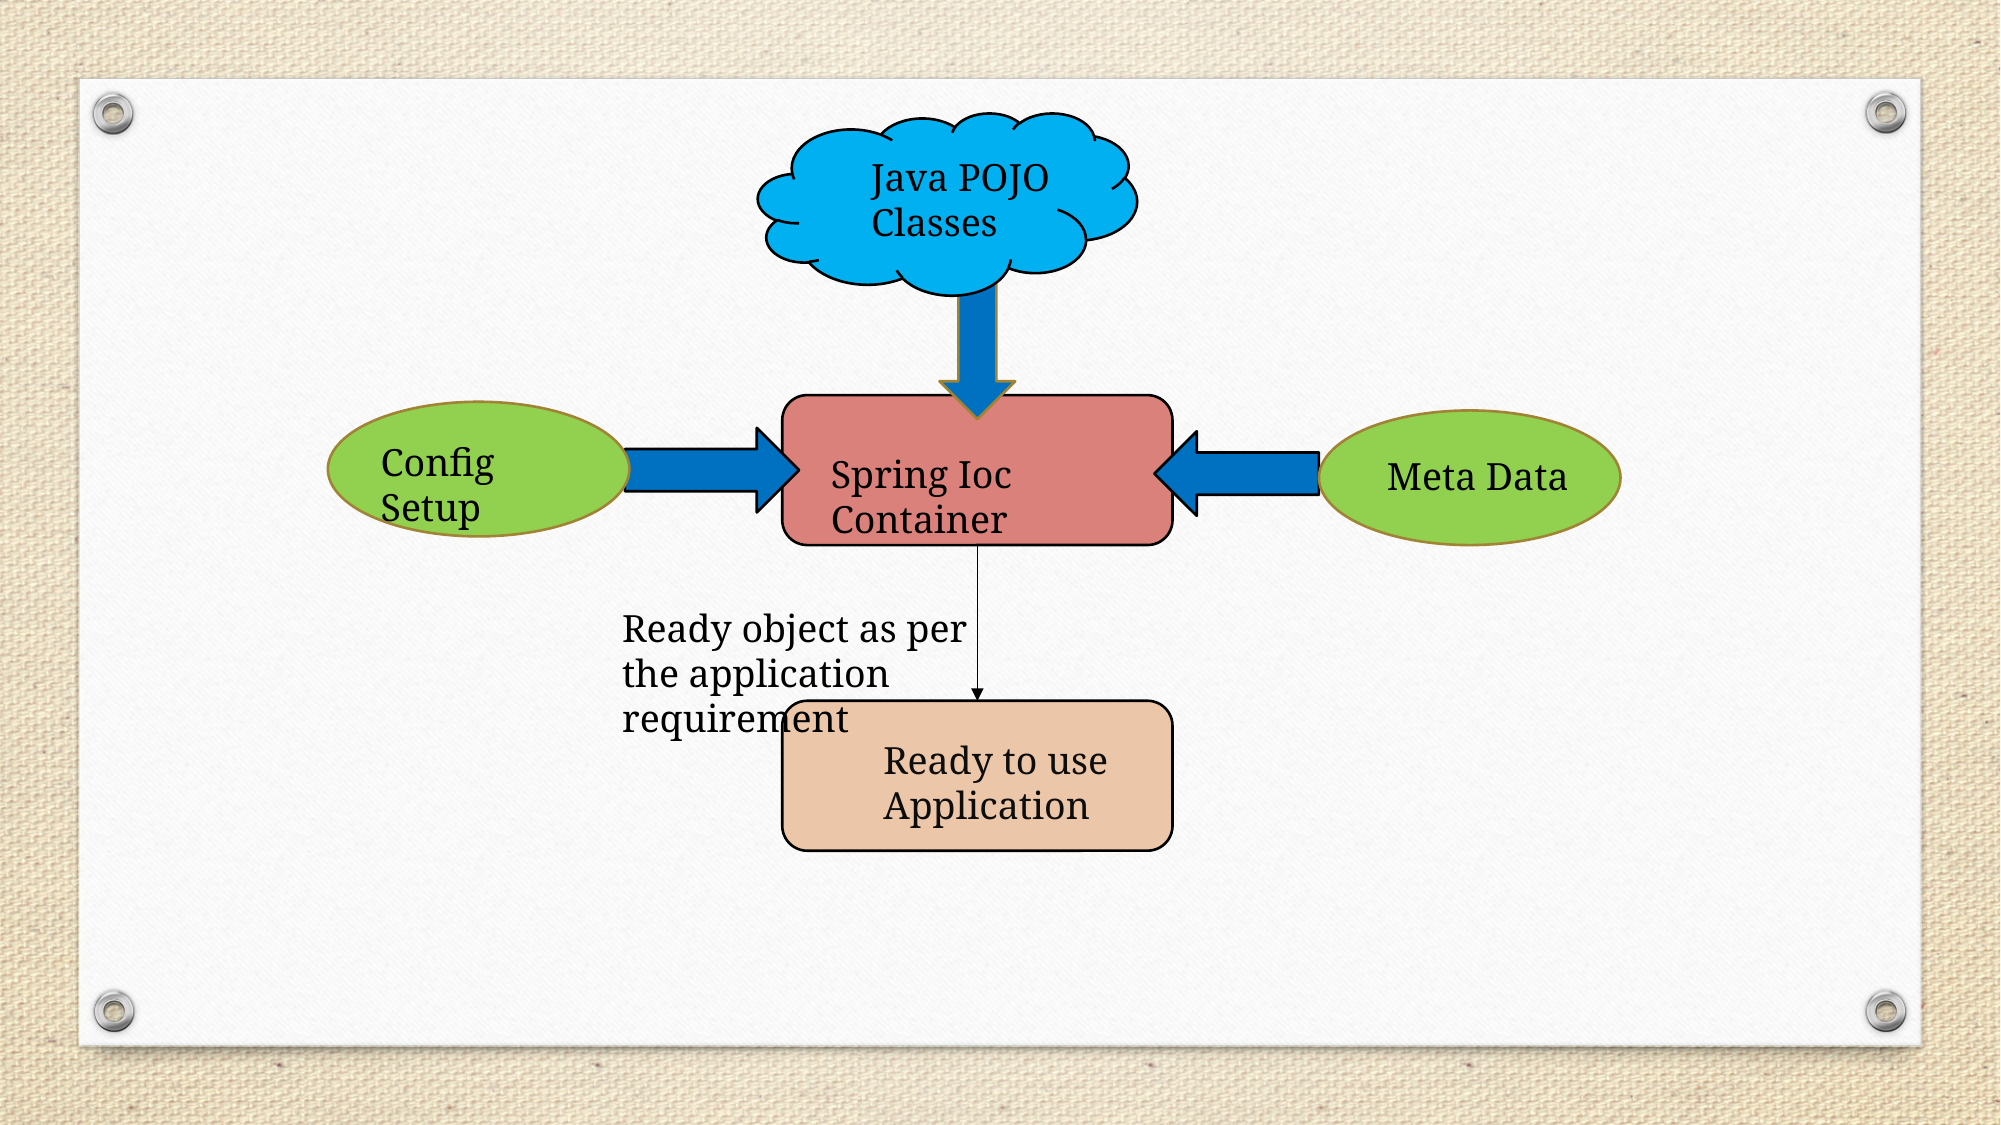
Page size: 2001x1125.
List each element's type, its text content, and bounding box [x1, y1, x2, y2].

text_box Spring Ioc Container [816, 443, 1173, 548]
text_box [1017, 699, 1174, 729]
text_box Ready object as per the application requirement [607, 597, 1017, 748]
text_box Java POJO Classes [856, 146, 1097, 252]
text_box Config Setup [365, 431, 613, 536]
text_box Meta Data [1372, 445, 1604, 505]
text_box [780, 393, 1174, 547]
text_box [780, 748, 1173, 853]
text_box Ready to use Application [868, 729, 1188, 835]
text_box [938, 284, 1017, 421]
text_box [613, 436, 631, 502]
text_box [1153, 430, 1321, 518]
text_box [623, 426, 801, 514]
text_box [756, 112, 1139, 298]
picture [0, 0, 2001, 1125]
text_box [326, 400, 606, 515]
text_box [1317, 409, 1622, 547]
